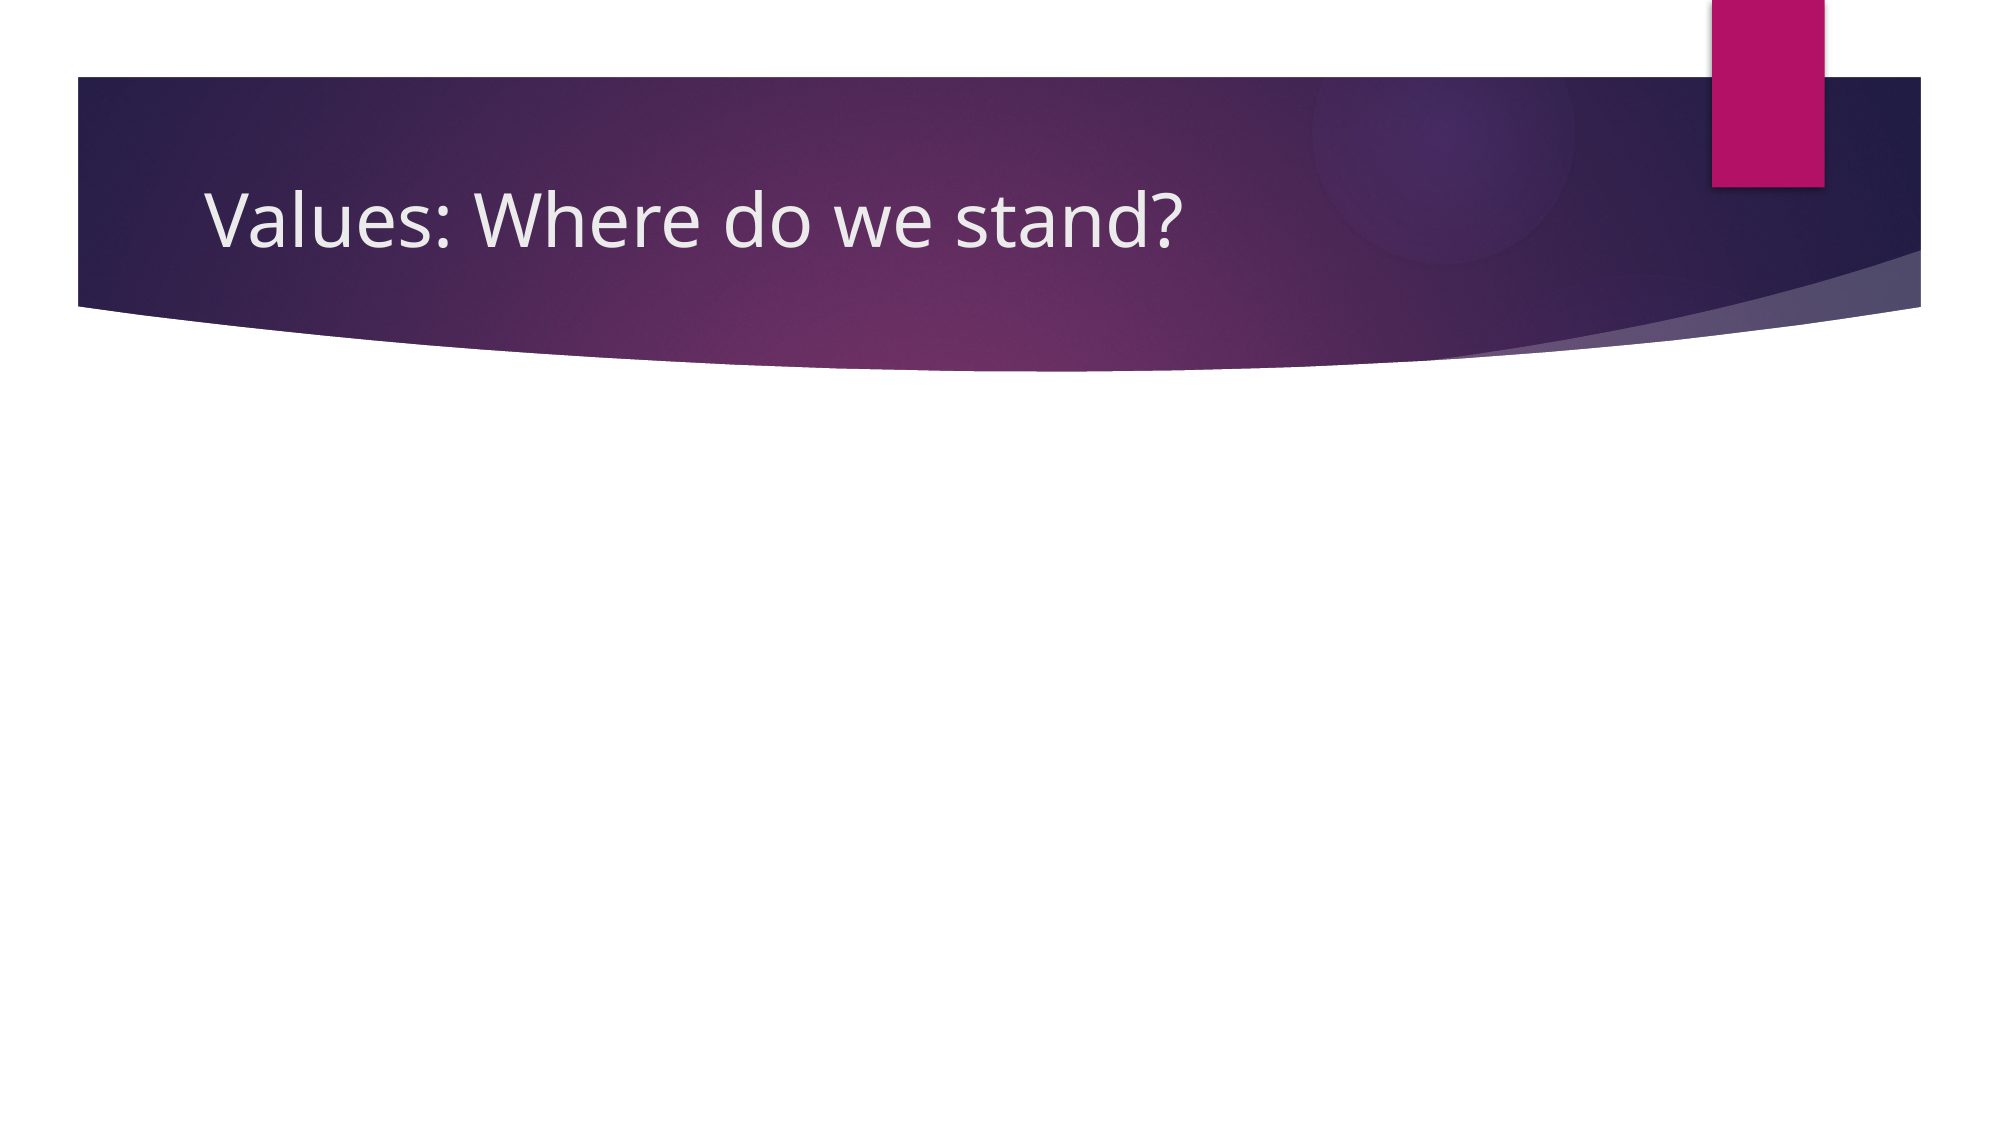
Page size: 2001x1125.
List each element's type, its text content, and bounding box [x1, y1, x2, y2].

title Values: Where do we stand? [189, 159, 1627, 276]
